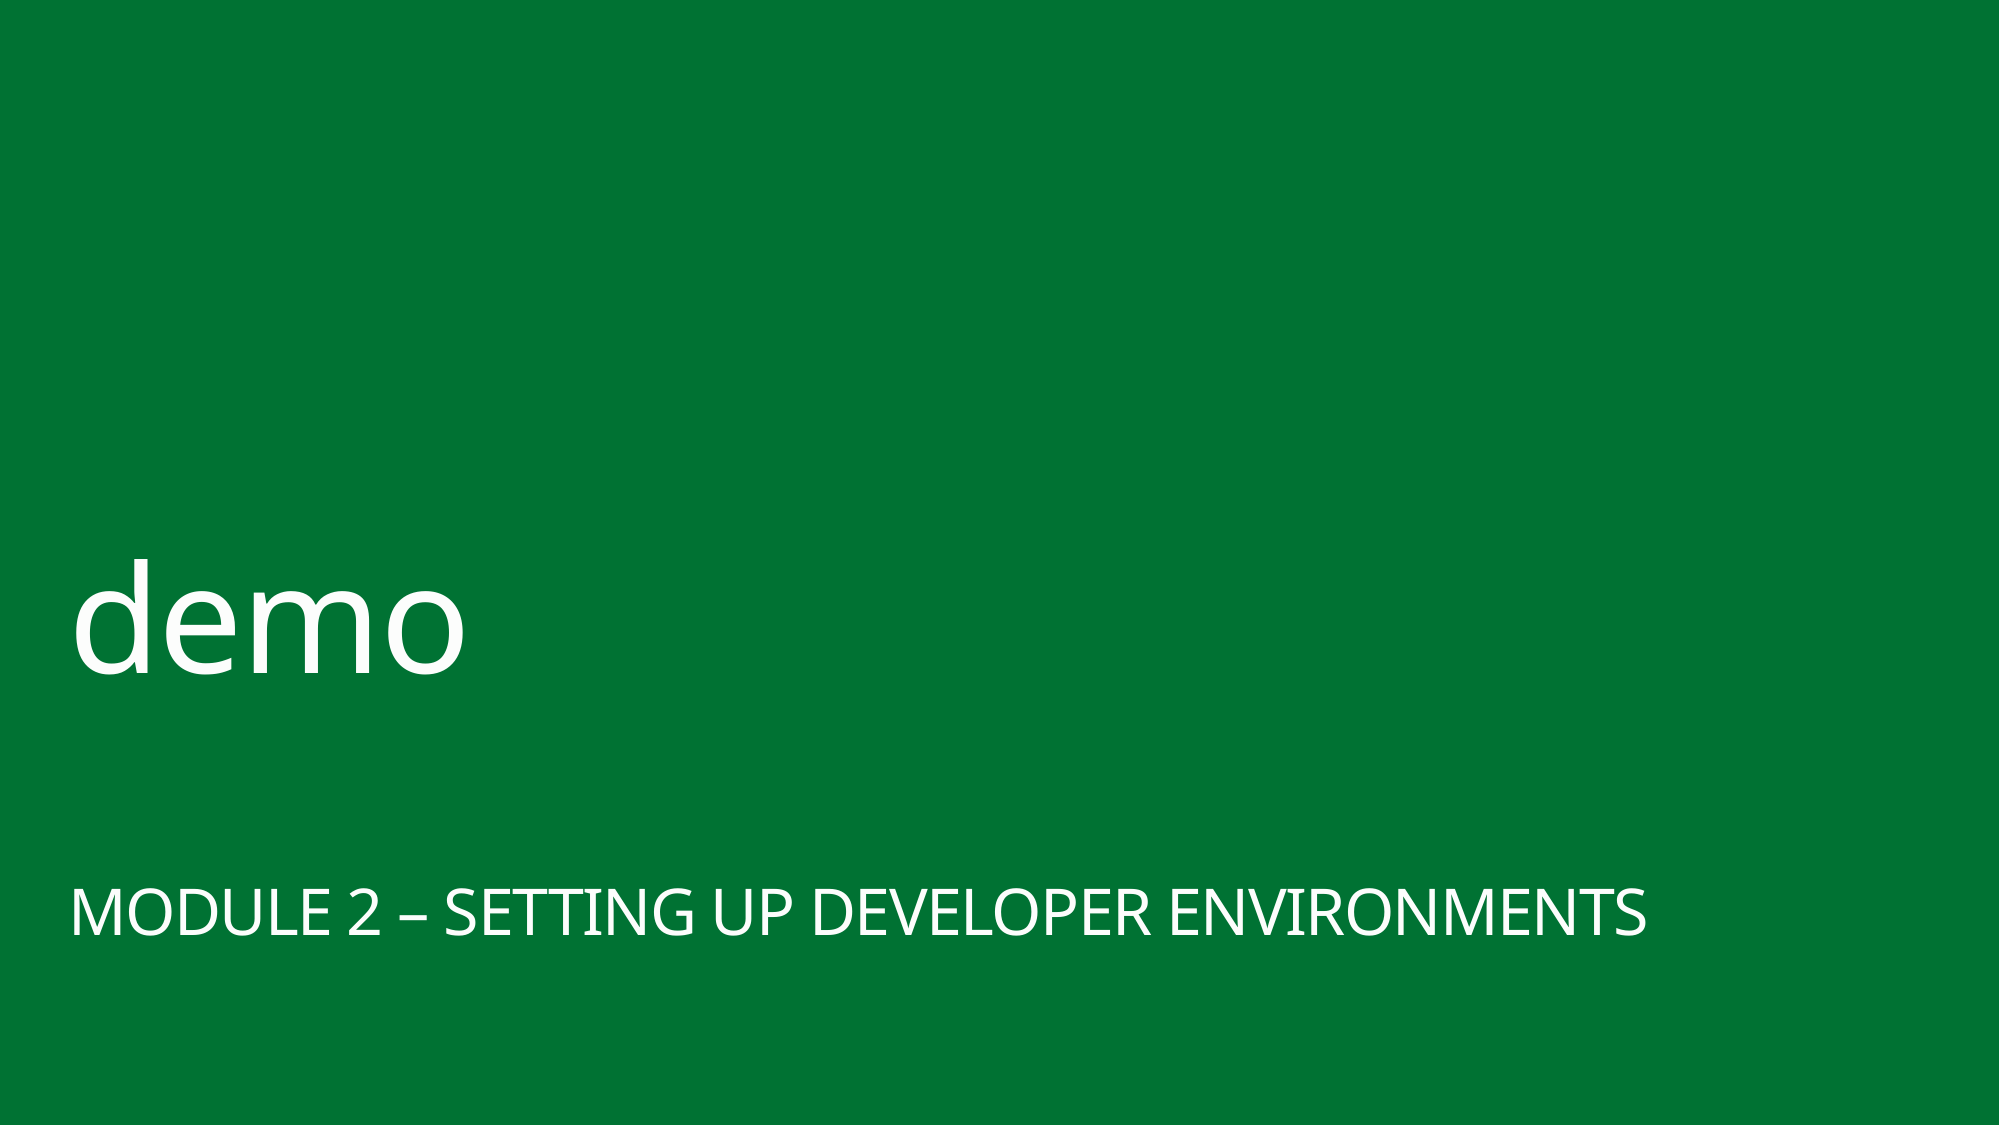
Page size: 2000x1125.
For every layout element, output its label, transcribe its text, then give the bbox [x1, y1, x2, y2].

list demo [68, 511, 1827, 739]
subtitle Module 2 – Setting up Developer Environments [68, 782, 1789, 1046]
